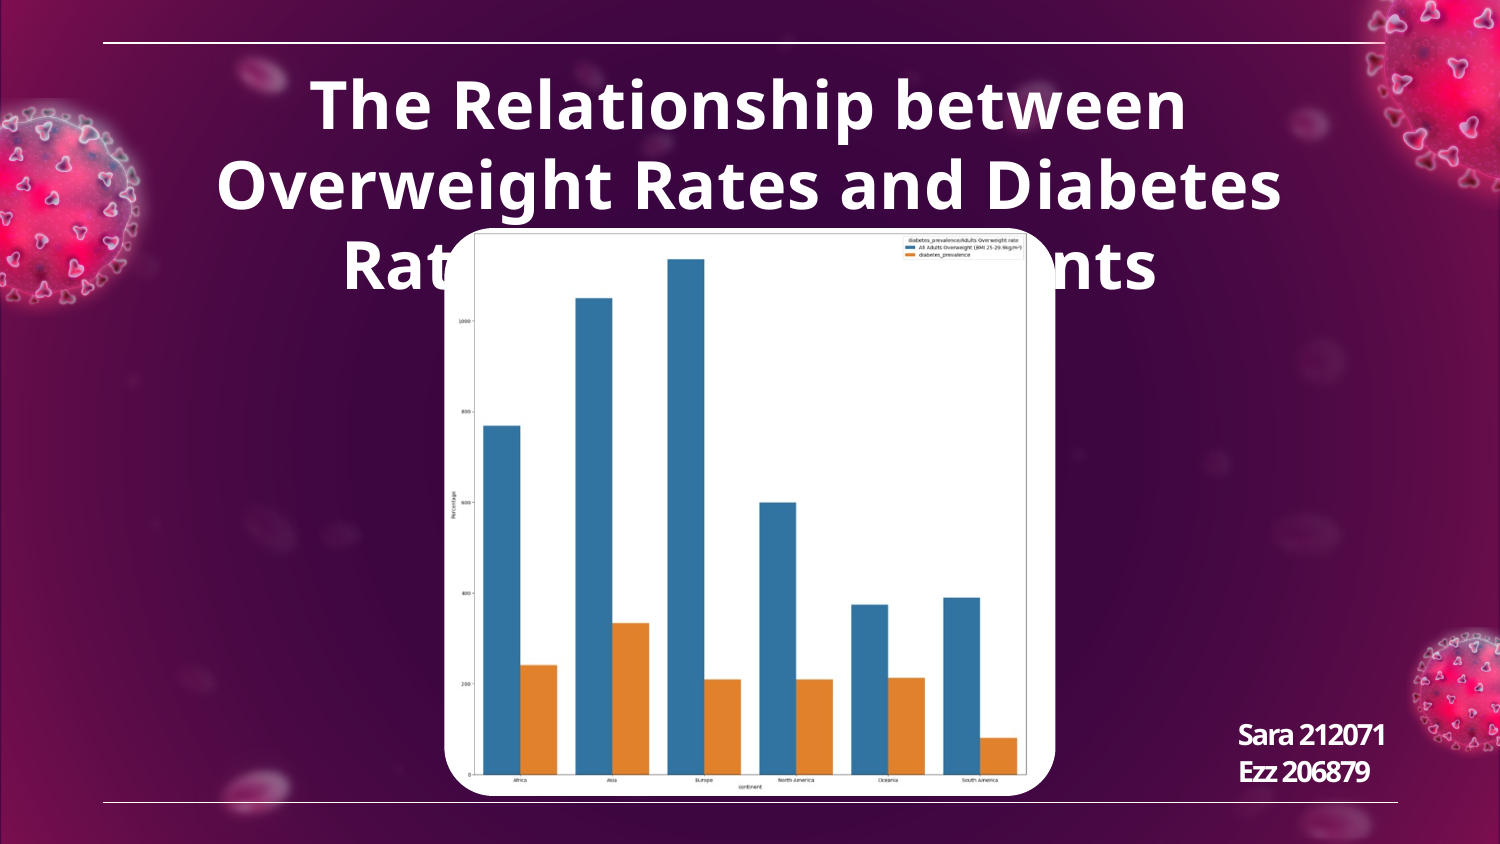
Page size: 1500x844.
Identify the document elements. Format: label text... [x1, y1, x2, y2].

picture [0, 0, 1500, 844]
text_box Ezz 206879 [1223, 759, 1500, 796]
title The Relationship between Overweight Rates and Diabetes Rates Across Continents [101, 47, 1344, 142]
text_box Sara 212071 [1223, 709, 1500, 759]
